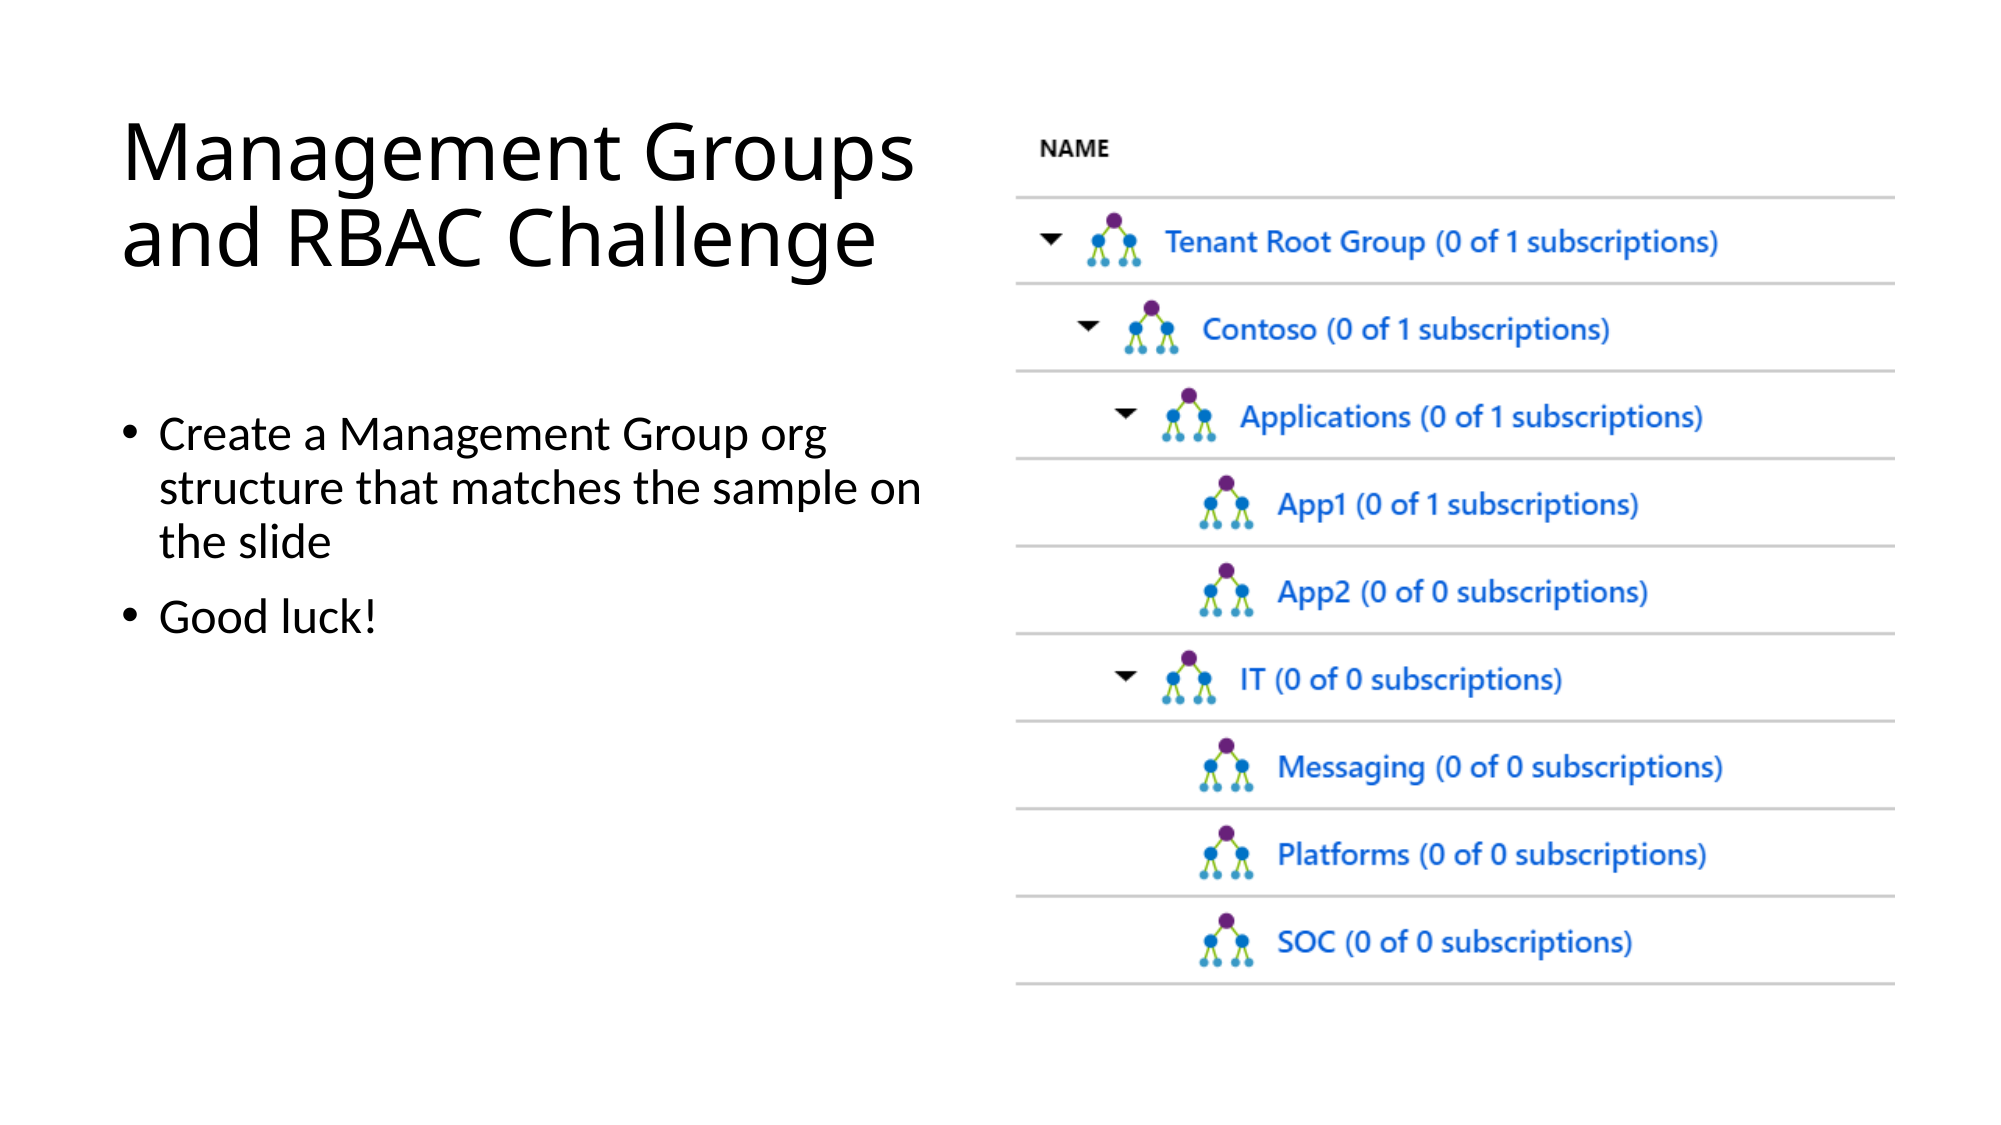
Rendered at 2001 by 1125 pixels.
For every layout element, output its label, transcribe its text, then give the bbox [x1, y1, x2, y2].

picture [999, 104, 1895, 1020]
list Create a Management Group org structure that matches the sample on the slide Good luck! [106, 399, 948, 1021]
title Management Groups and RBAC Challenge [106, 103, 948, 379]
